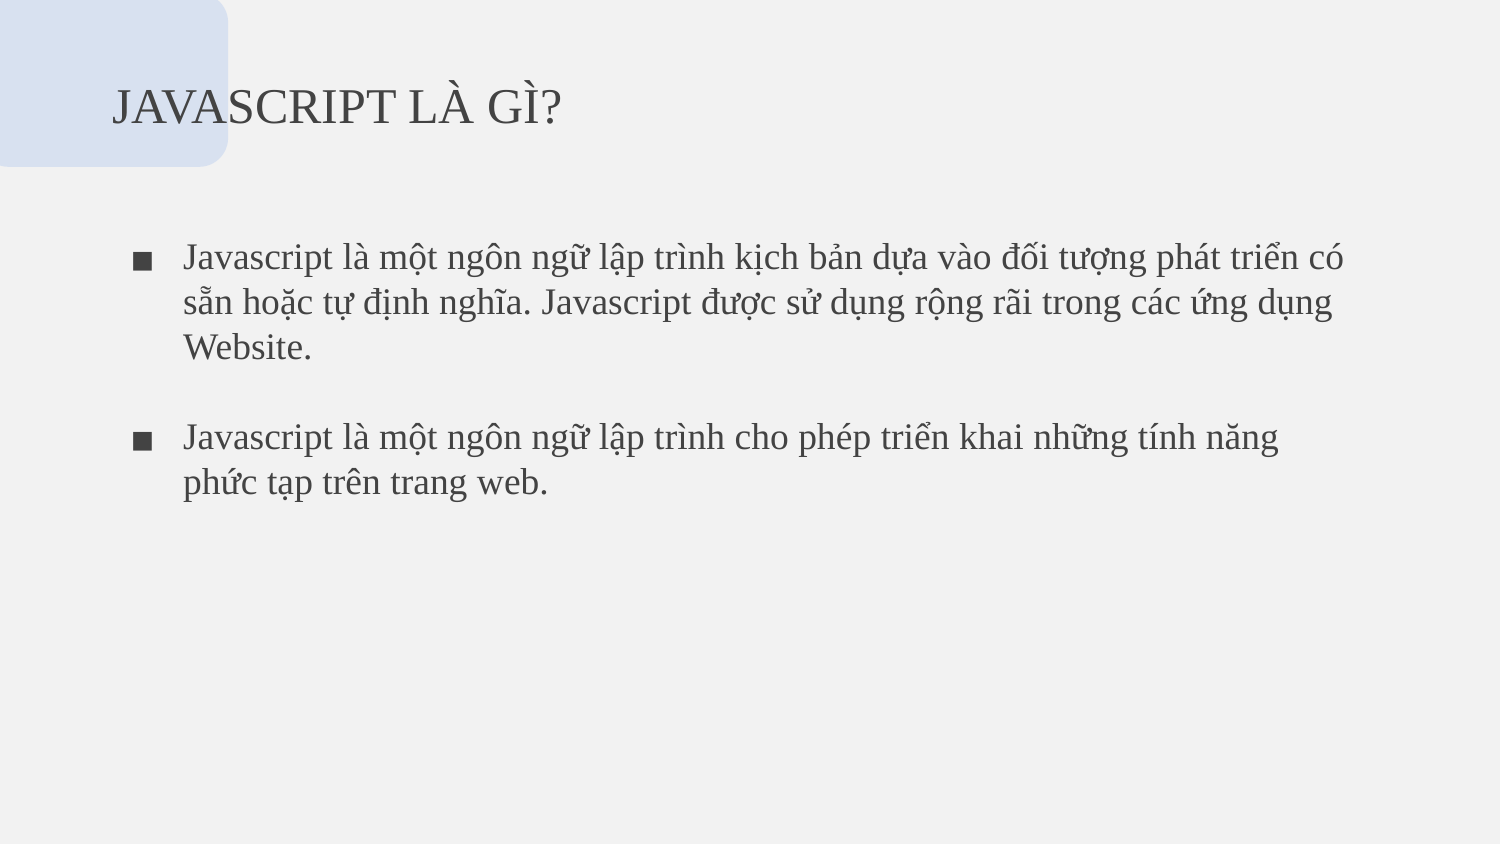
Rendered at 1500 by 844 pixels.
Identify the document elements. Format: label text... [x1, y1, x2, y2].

subtitle Javascript là một ngôn ngữ lập trình kịch bản dựa vào đối tượng phát triển có sẵn hoặc tự định nghĩa. Javascript được sử dụng rộng rãi trong các ứng dụng Website. Javascript là một ngôn ngữ lập trình cho phép triển khai những tính năng phức tạp trên trang web. [102, 216, 1367, 769]
title JAVASCRIPT LÀ GÌ? [97, 58, 893, 266]
